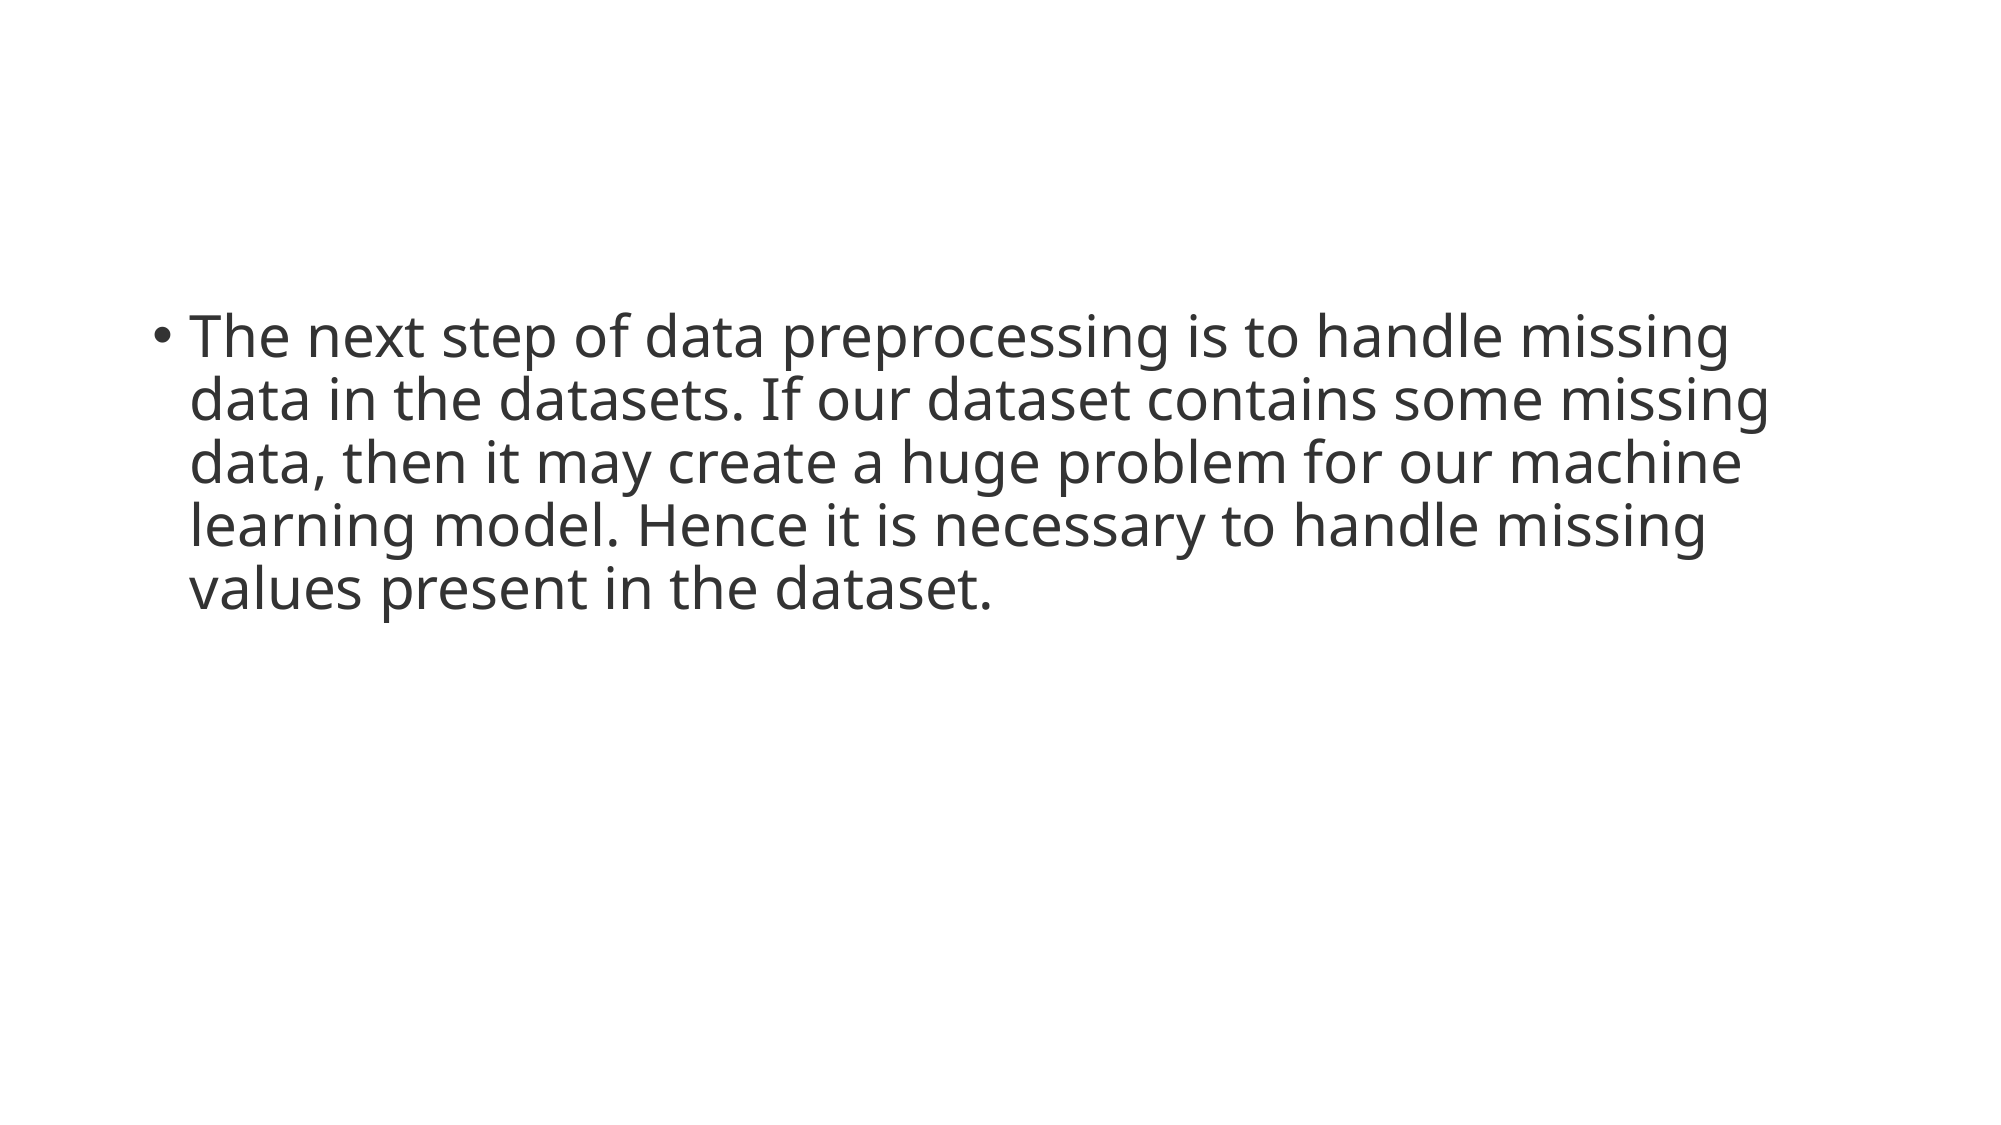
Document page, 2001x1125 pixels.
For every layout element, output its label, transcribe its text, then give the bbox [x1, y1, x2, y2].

list The next step of data preprocessing is to handle missing data in the datasets. If our dataset contains some missing data, then it may create a huge problem for our machine learning model. Hence it is necessary to handle missing values present in the dataset. [137, 299, 1863, 1014]
